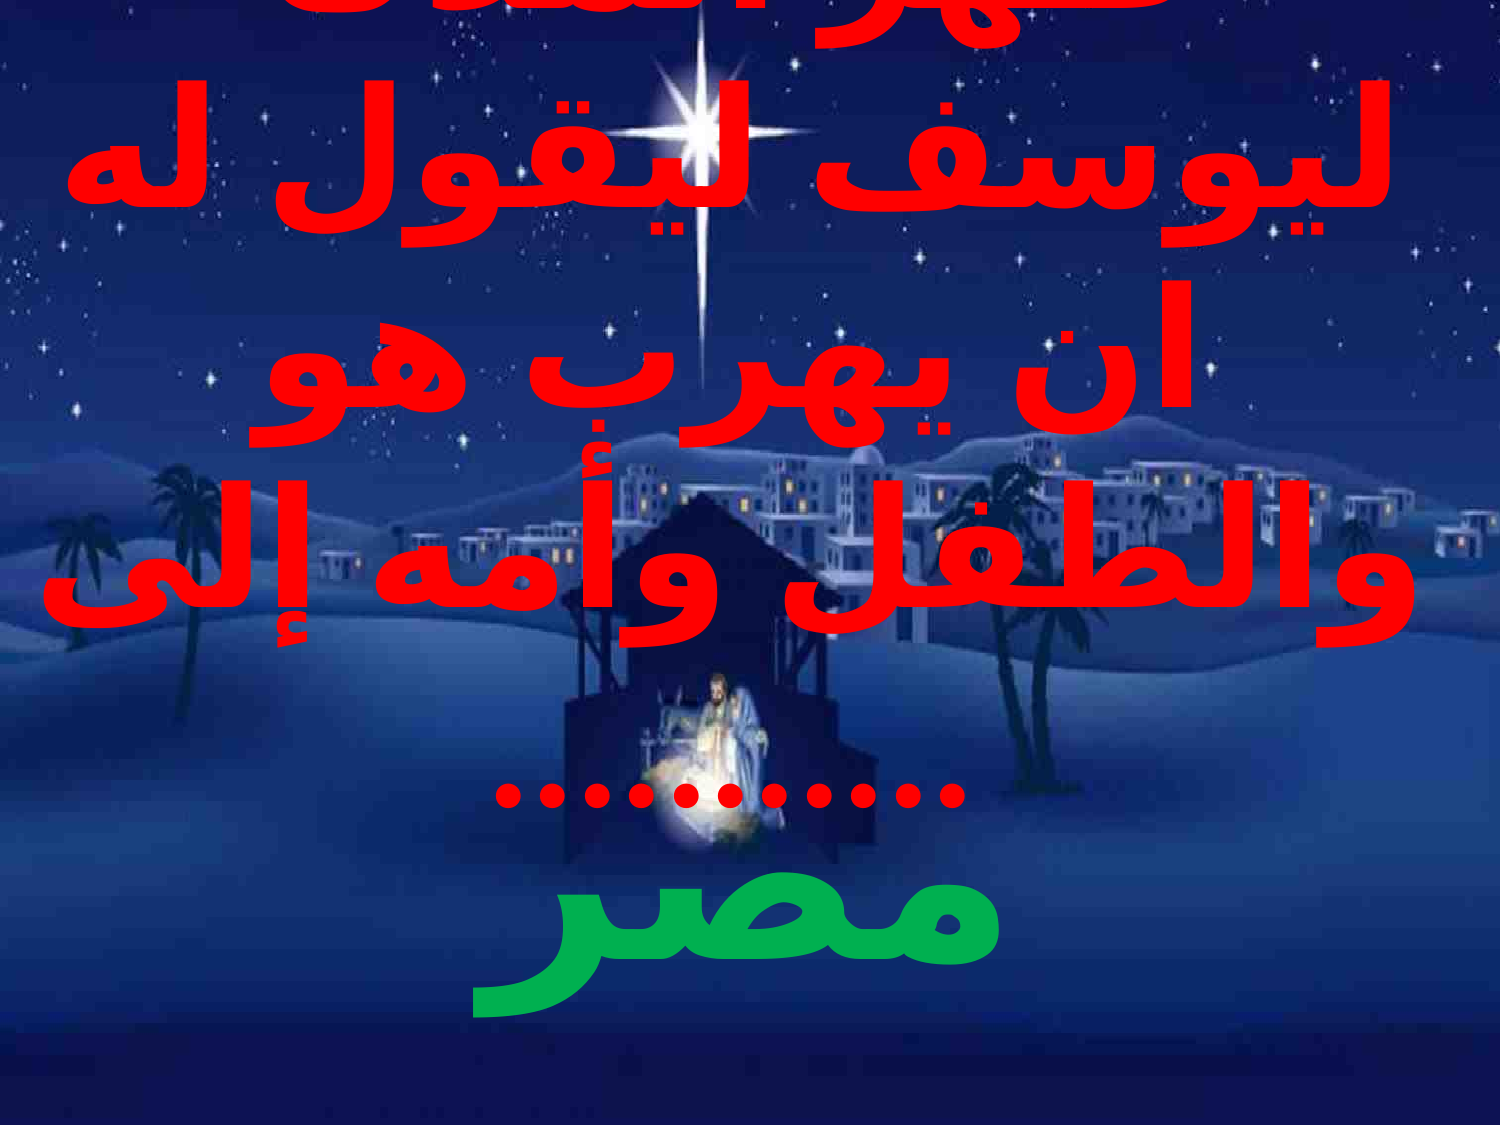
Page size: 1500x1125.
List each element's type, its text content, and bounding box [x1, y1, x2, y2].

list مصر [75, 712, 1425, 1125]
title ظهر الملاك ليوسف ليقول له ان يهرب هو والطفل وأمه إلى ........... [0, 45, 1463, 638]
picture [0, 0, 1500, 1125]
